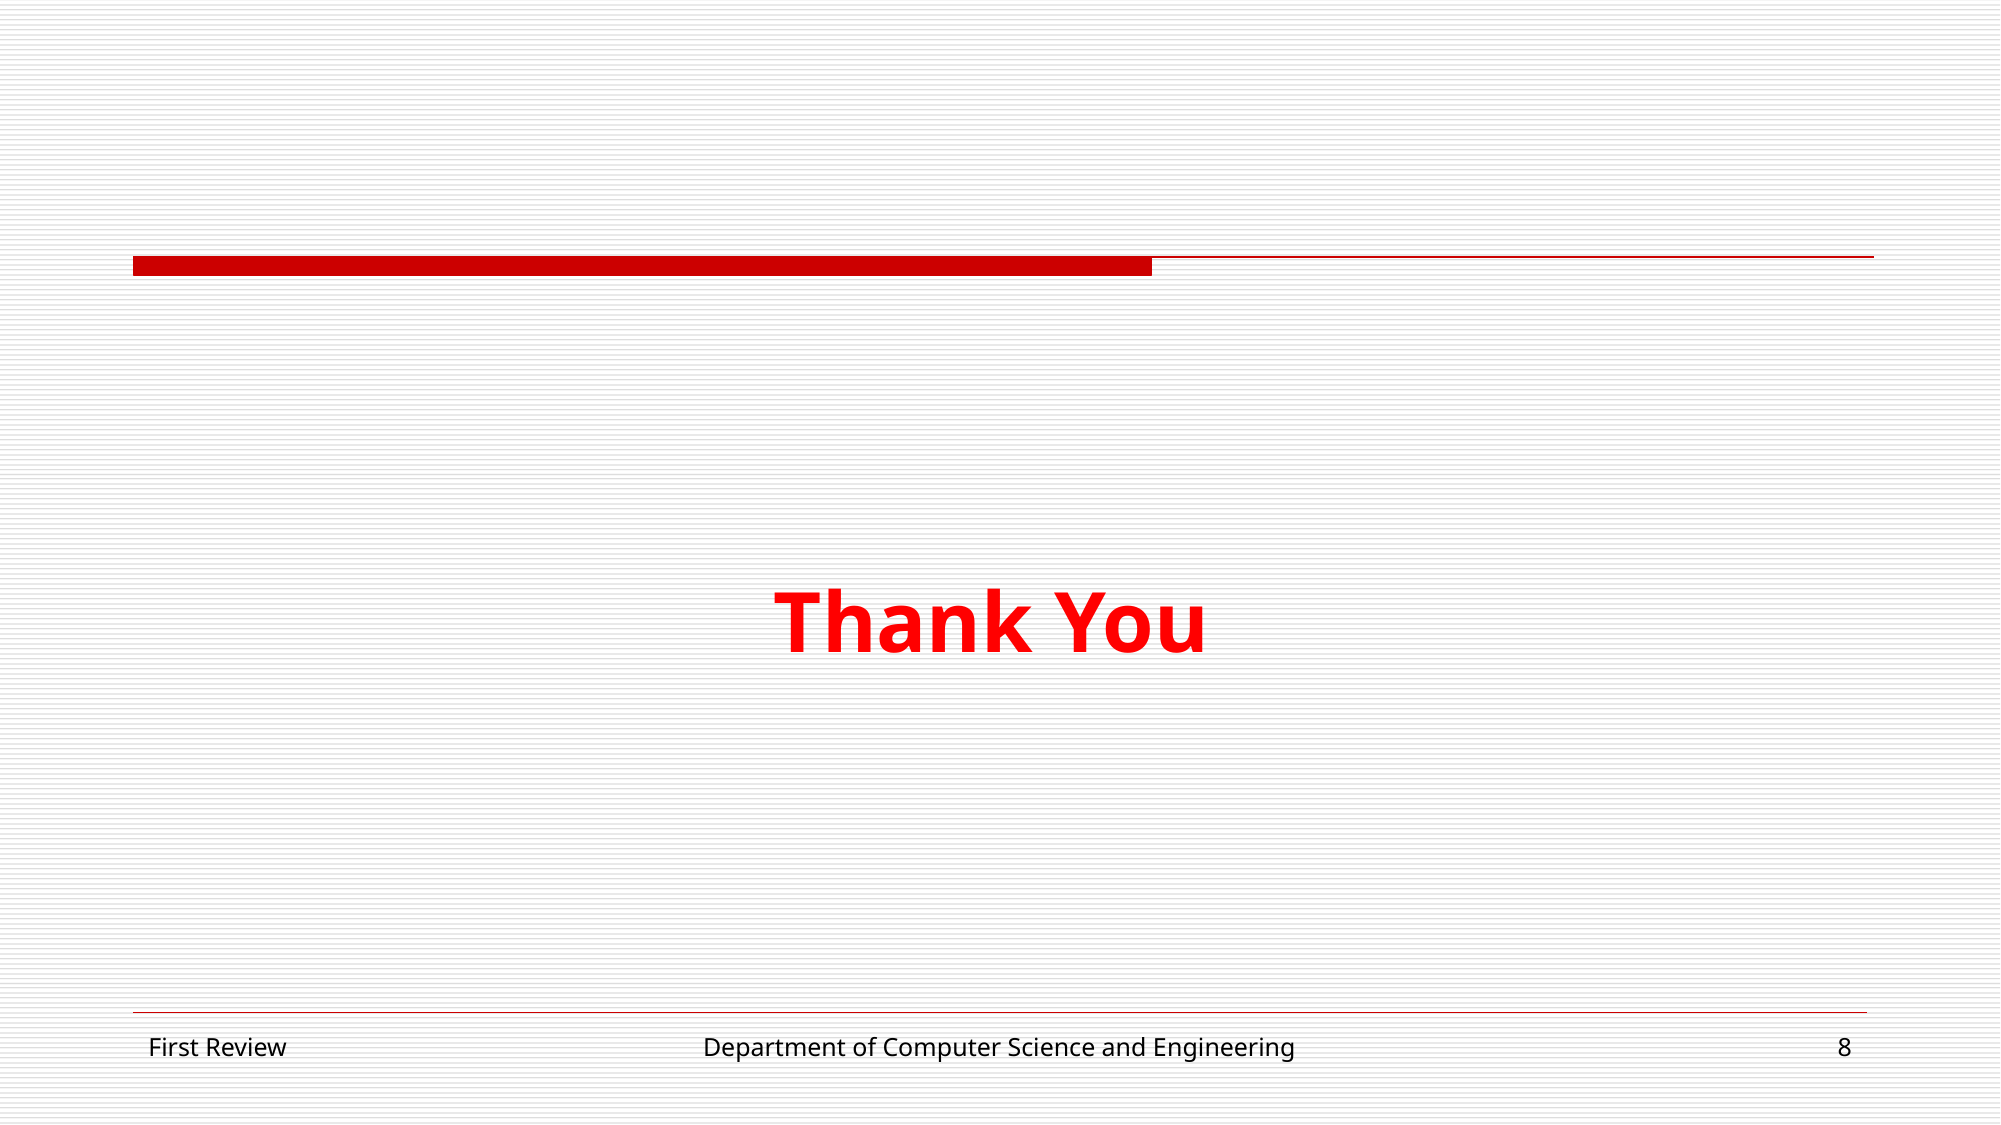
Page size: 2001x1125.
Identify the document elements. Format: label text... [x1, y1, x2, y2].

title Thank You [116, 519, 1867, 720]
slide_number ‹#› [1433, 1024, 1867, 1103]
picture [0, 0, 2001, 1125]
footer Department of Computer Science and Engineering [683, 1024, 1317, 1103]
slide_number First Review [133, 1024, 567, 1103]
